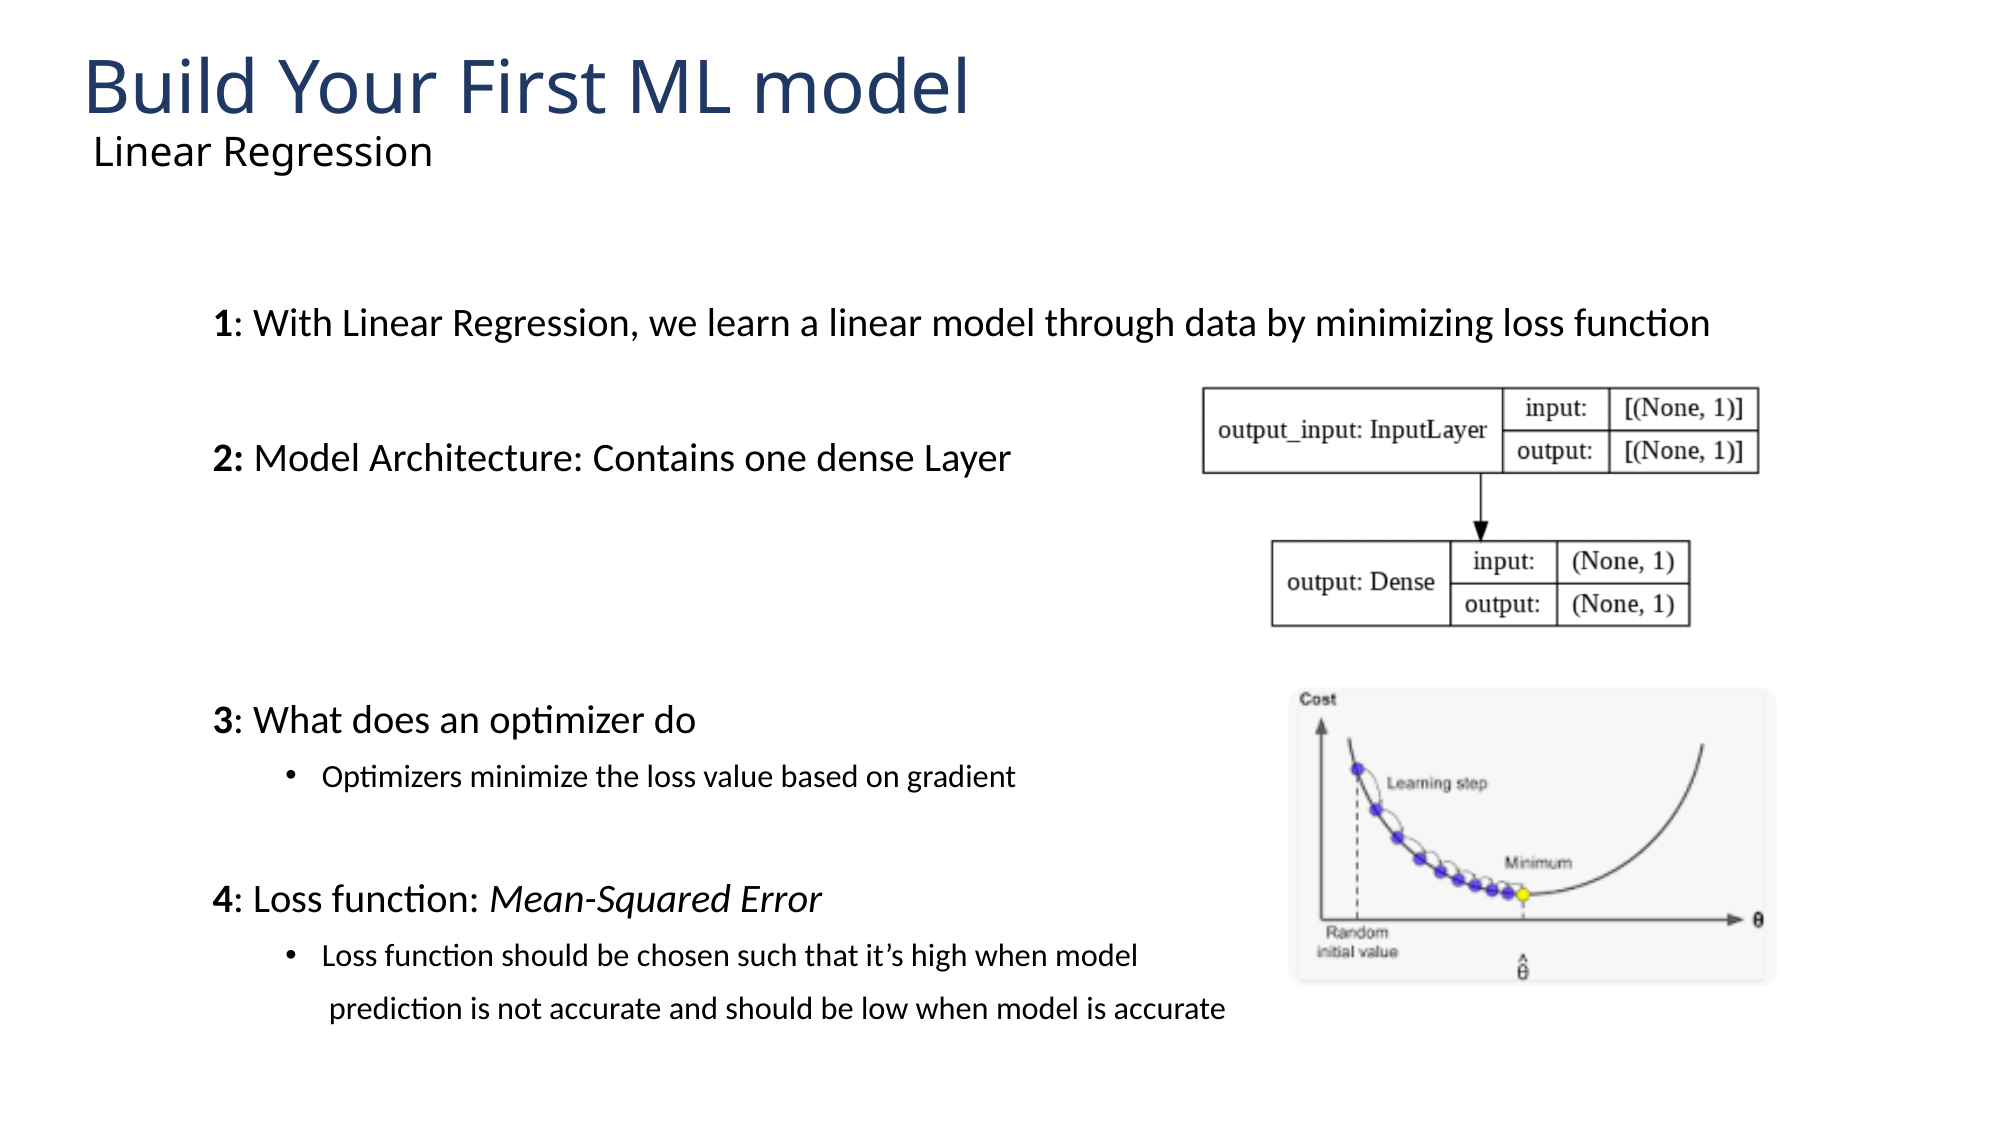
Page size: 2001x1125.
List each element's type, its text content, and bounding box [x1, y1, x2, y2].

list 1: With Linear Regression, we learn a linear model through data by minimizing loss function 2: Model Architecture: Contains one dense Layer 3: What does an optimizer do Optimizers minimize the loss value based on gradient 4: Loss function: Mean-Squared Error Loss function should be chosen such that it’s high when model prediction is not accurate and should be low when model is accurate [124, 235, 1859, 1039]
picture [1269, 670, 1793, 1007]
picture [1193, 374, 1773, 638]
text_box Build Your First ML model Linear Regression [67, 35, 1793, 184]
